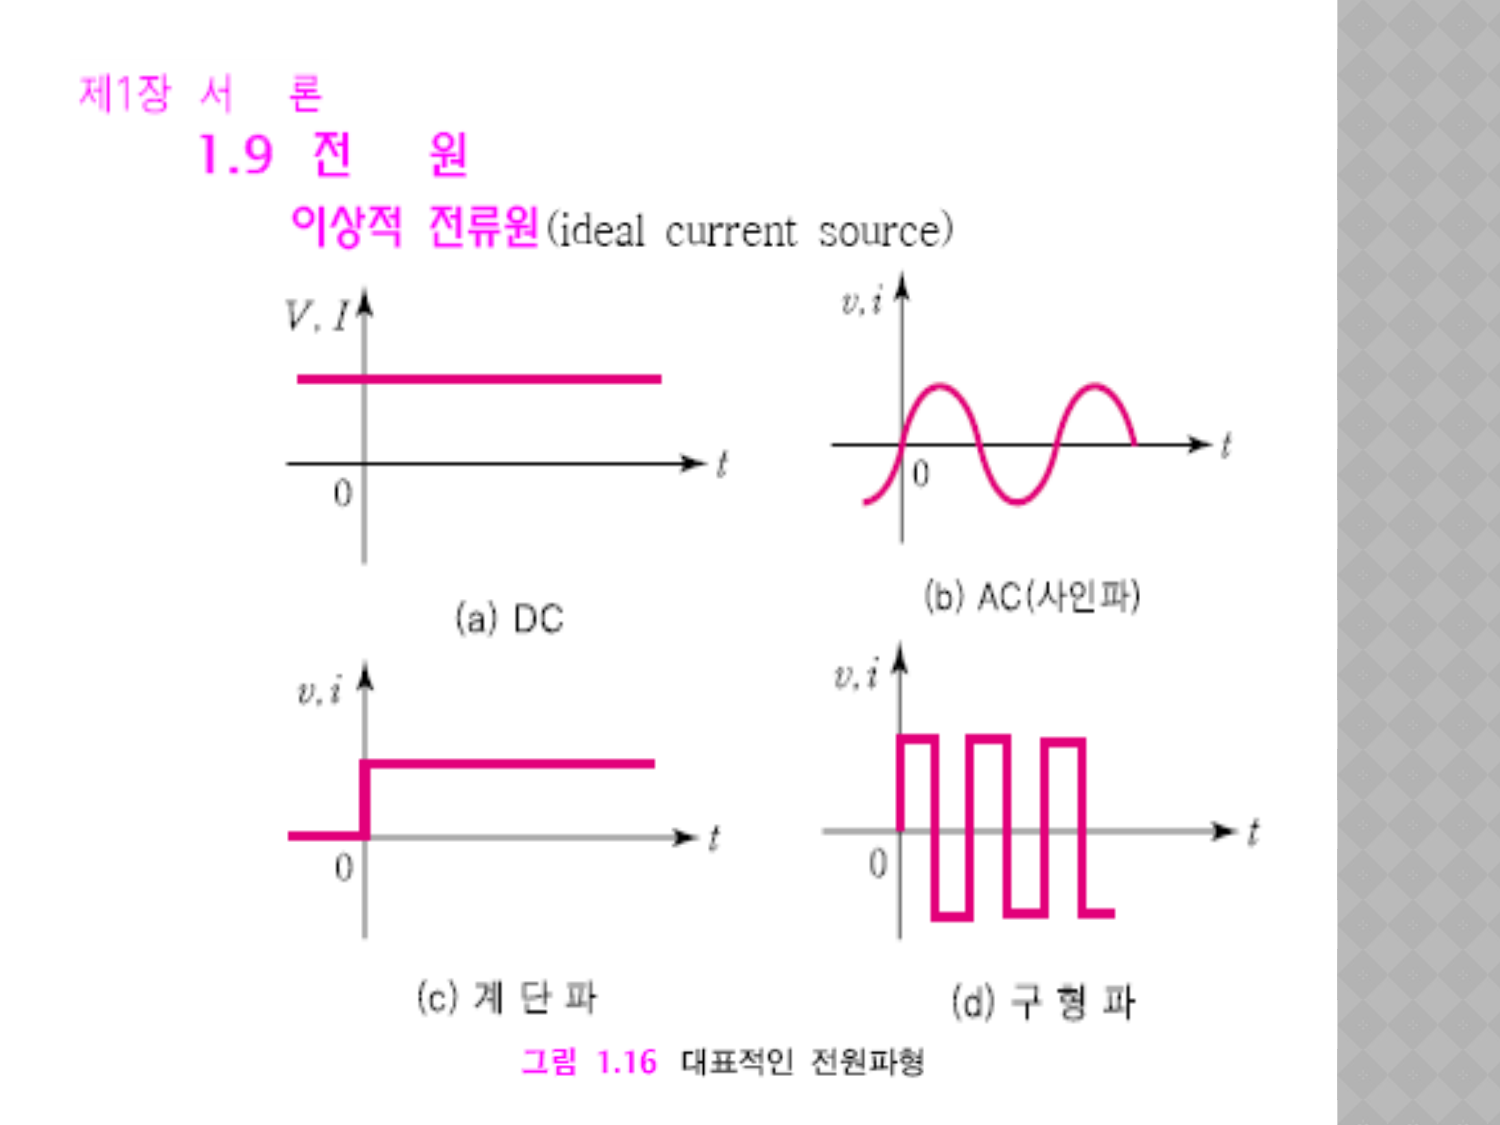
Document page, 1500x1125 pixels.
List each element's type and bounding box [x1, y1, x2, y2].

picture [515, 620, 1266, 1091]
picture [269, 269, 751, 1025]
picture [69, 58, 481, 191]
picture [280, 187, 1243, 619]
